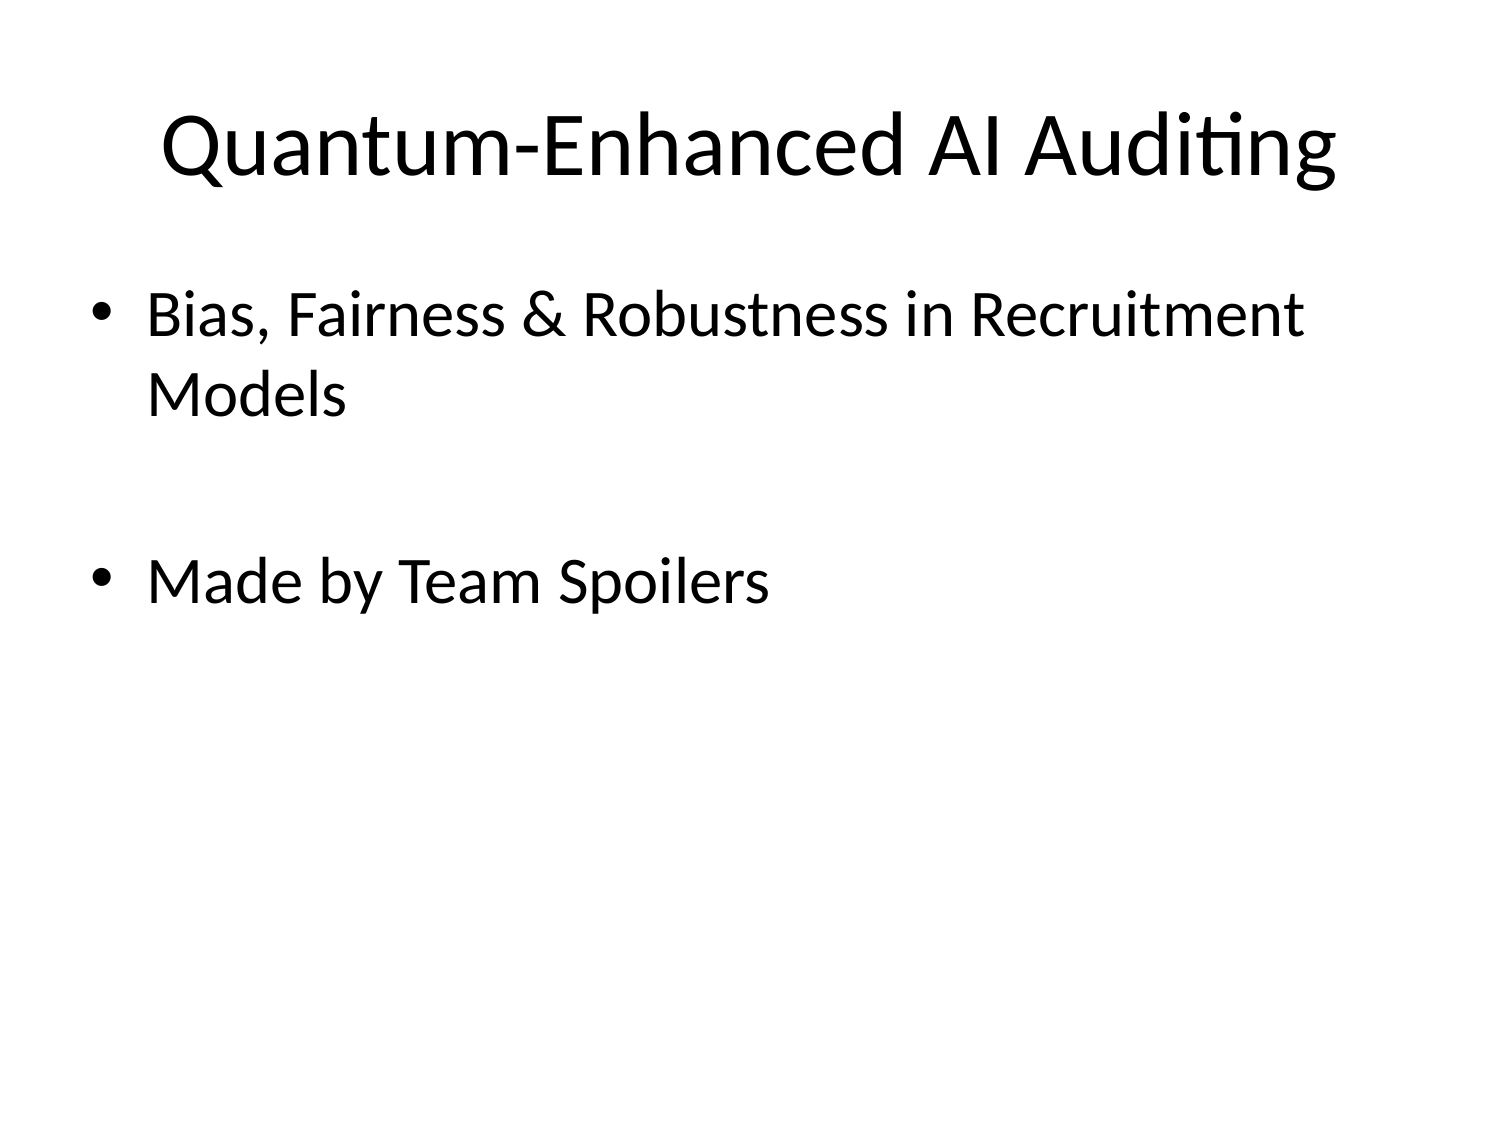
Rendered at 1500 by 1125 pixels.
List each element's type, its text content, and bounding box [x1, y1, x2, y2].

list Bias, Fairness & Robustness in Recruitment Models Made by Team Spoilers [75, 262, 1425, 1005]
title Quantum-Enhanced AI Auditing [75, 45, 1425, 233]
